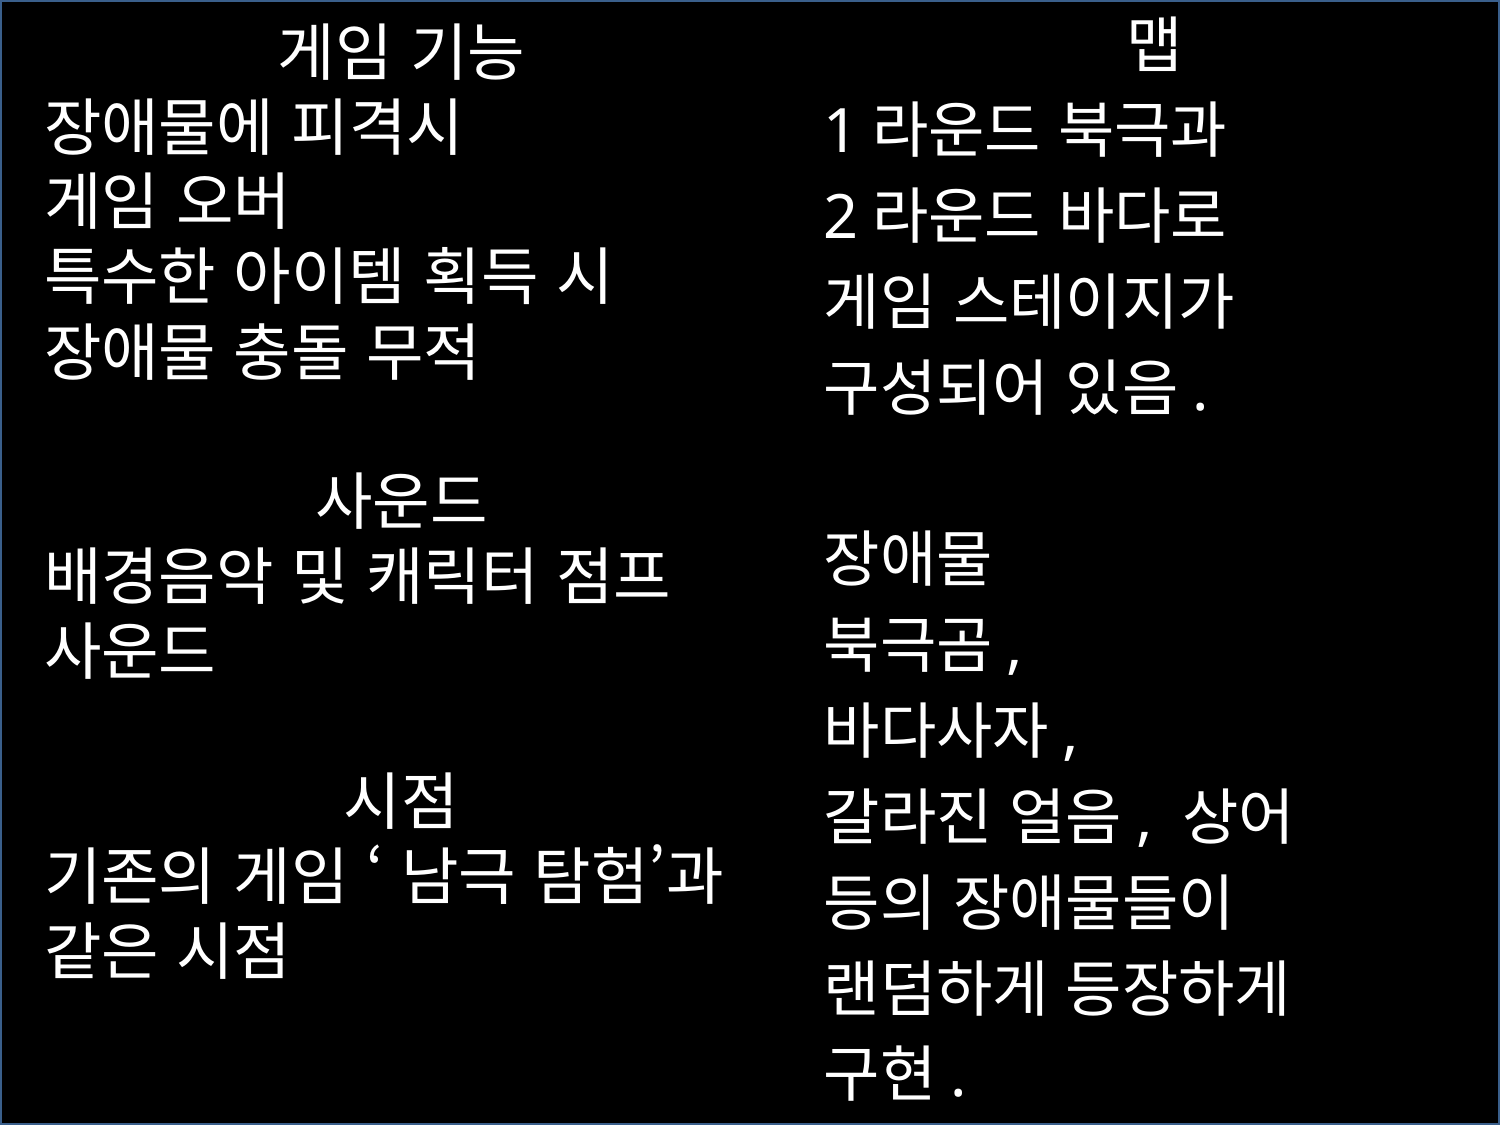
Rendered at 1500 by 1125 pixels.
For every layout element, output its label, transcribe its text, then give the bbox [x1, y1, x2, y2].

text_box 게임 기능 장애물에 피격시 게임 오버 특수한 아이템 획득 시 장애물 충돌 무적 사운드 배경음악 및 캐릭터 점프 사운드 시점 기존의 게임 ‘ 남극 탐험’과 같은 시점 [29, 5, 774, 995]
subtitle 맵 1라운드 북극과 2라운드 바다로 게임 스테이지가 구성되어 있음. 장애물 북극곰, 바다사자, 갈라진 얼음, 상어 등의 장애물들이 랜덤하게 등장하게 구현. [809, 0, 1500, 1123]
text_box [0, 0, 1500, 1125]
